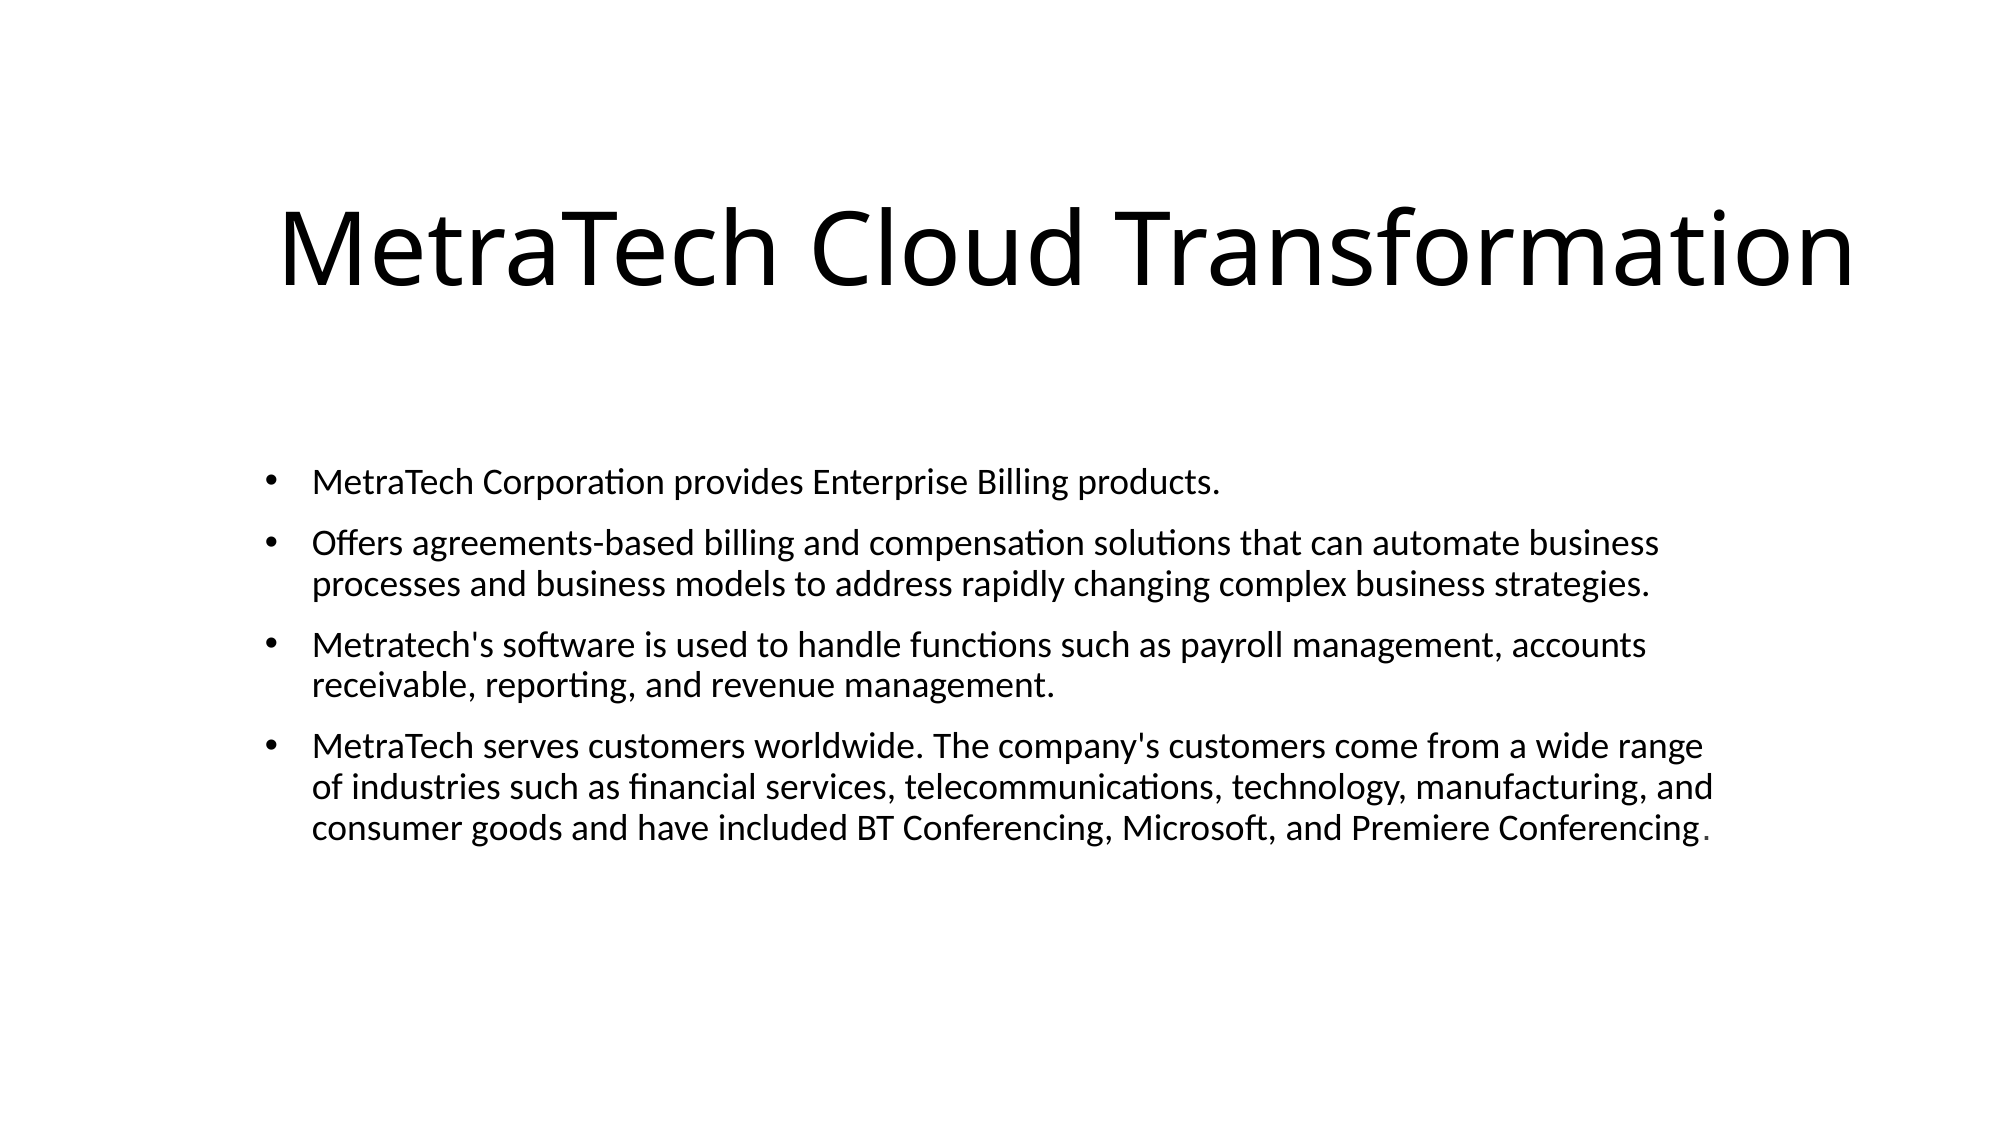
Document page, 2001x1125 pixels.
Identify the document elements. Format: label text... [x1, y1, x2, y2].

title MetraTech Cloud Transformation [249, 184, 1885, 316]
subtitle MetraTech Corporation provides Enterprise Billing products. Offers agreements-based billing and compensation solutions that can automate business processes and business models to address rapidly changing complex business strategies. Metratech's software is used to handle functions such as payroll management, accounts receivable, reporting, and revenue management. MetraTech serves customers worldwide. The company's customers come from a wide range of industries such as financial services, telecommunications, technology, manufacturing, and consumer goods and have included BT Conferencing, Microsoft, and Premiere Conferencing. [249, 454, 1750, 1074]
